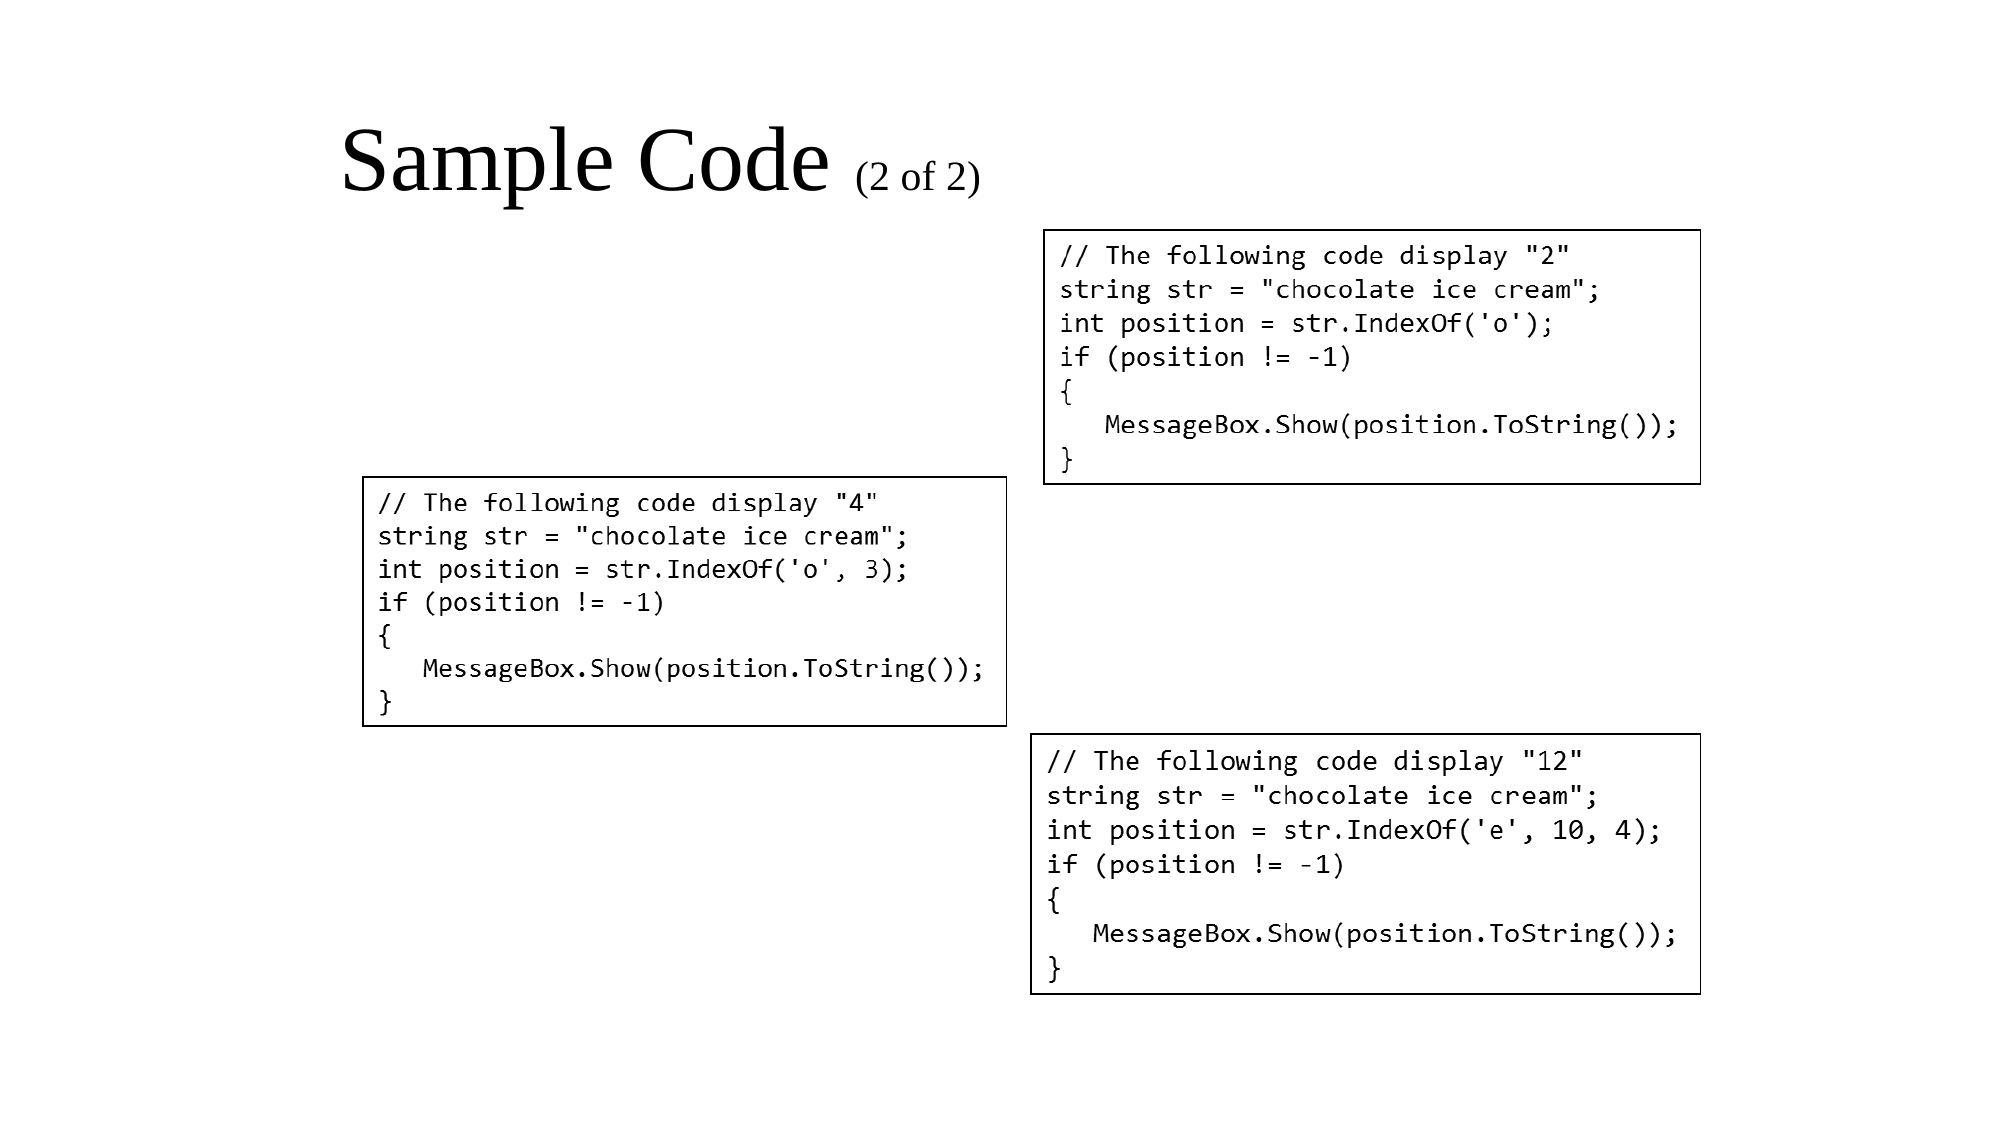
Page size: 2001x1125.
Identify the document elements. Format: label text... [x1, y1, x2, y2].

picture [360, 476, 1007, 733]
title Sample Code (2 of 2) [324, 52, 1675, 263]
picture [1028, 732, 1701, 1001]
picture [1041, 228, 1701, 491]
